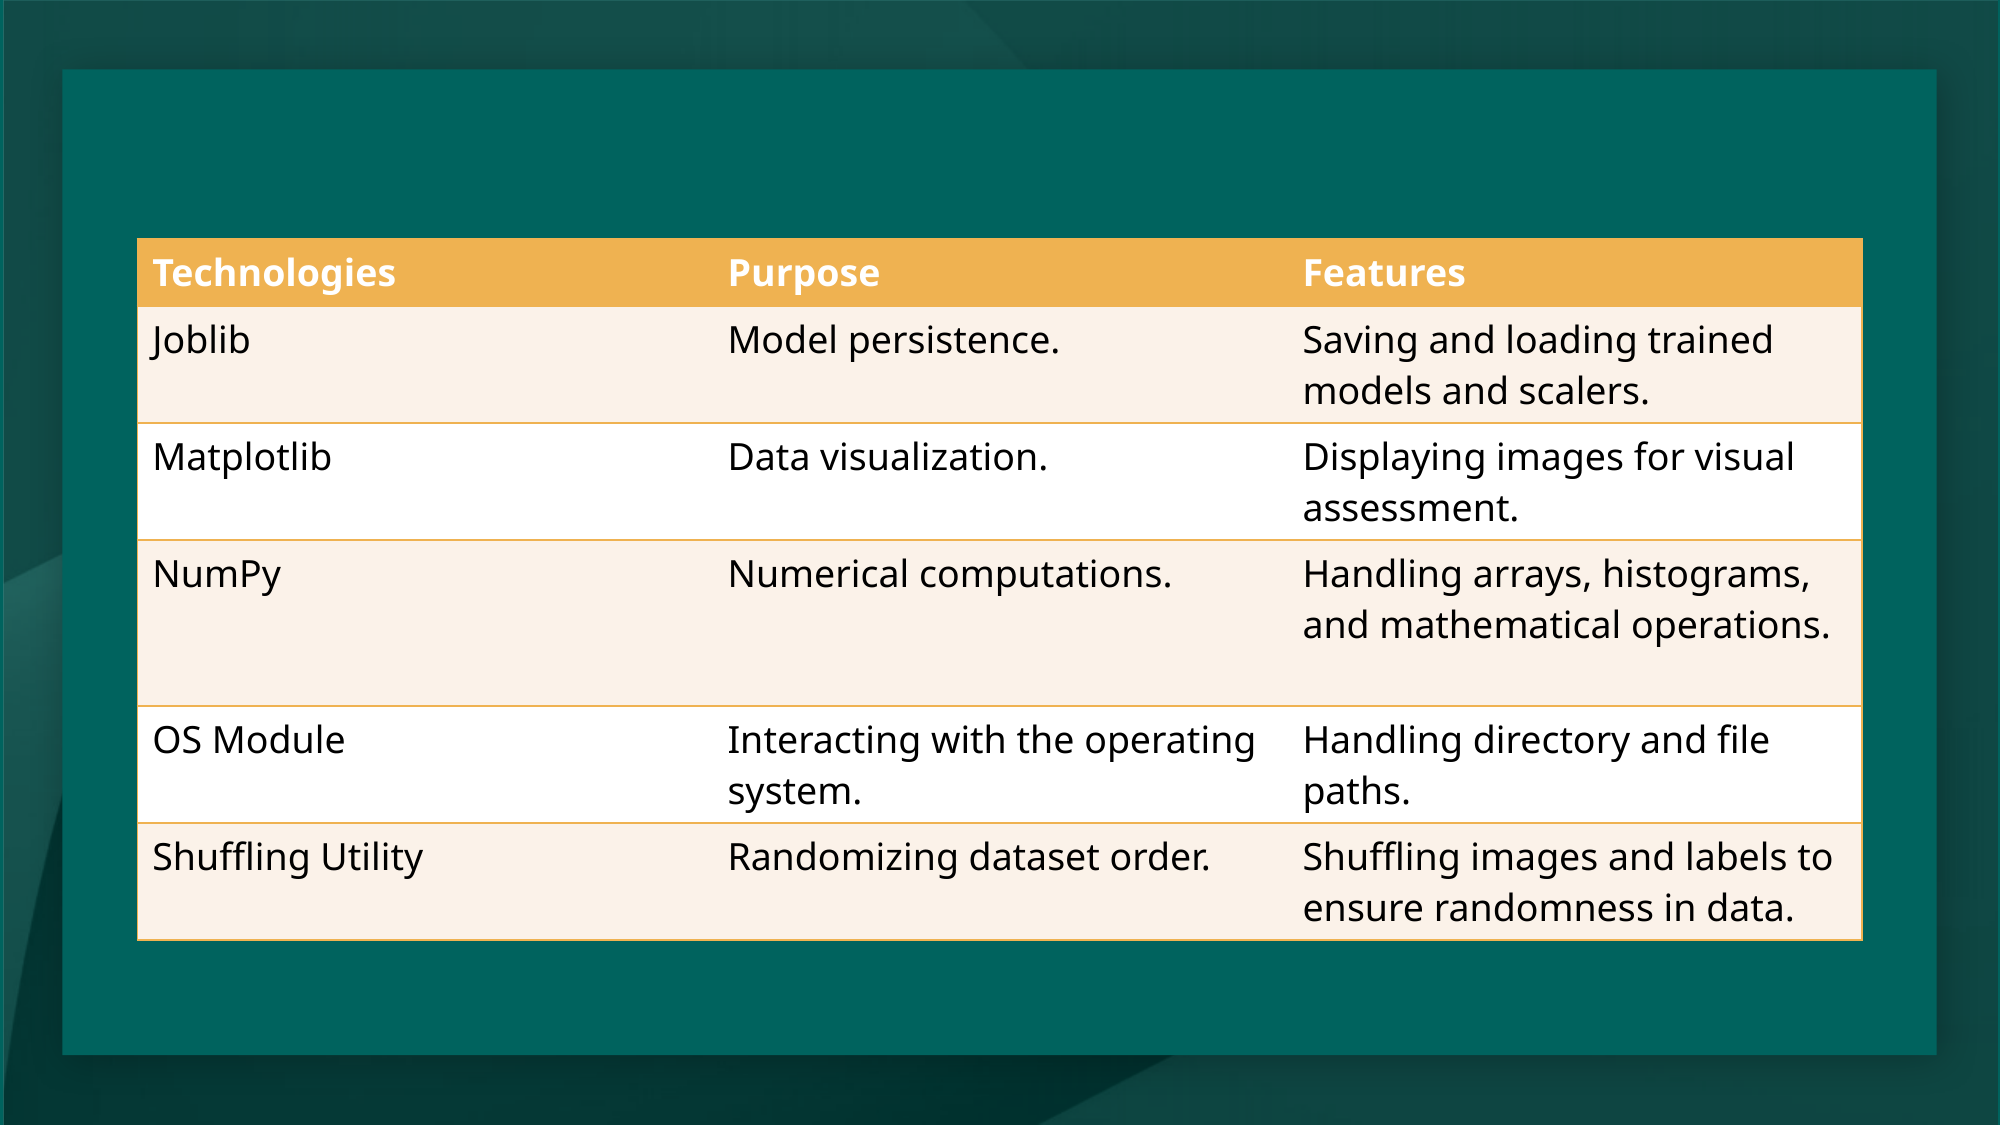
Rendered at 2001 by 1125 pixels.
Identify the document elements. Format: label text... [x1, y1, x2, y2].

table_cell Interacting with the operating system. [712, 707, 1287, 822]
table_header Features [1287, 240, 1861, 305]
table_cell NumPy [138, 541, 712, 705]
table_cell Saving and loading trained models and scalers. [1287, 307, 1861, 422]
table_cell Joblib [138, 307, 712, 422]
table_cell Shuffling Utility [138, 824, 712, 939]
table_cell Randomizing dataset order. [712, 824, 1287, 939]
table_cell Data visualization. [712, 424, 1287, 539]
table_cell Matplotlib [138, 424, 712, 539]
table_header Purpose [712, 240, 1287, 305]
table_cell OS Module [138, 707, 712, 822]
table_cell Shuffling images and labels to ensure randomness in data. [1287, 824, 1861, 939]
table_header Technologies [138, 240, 712, 305]
table_cell Numerical computations. [712, 541, 1287, 705]
table_cell Model persistence. [712, 307, 1287, 422]
table_cell Displaying images for visual assessment. [1287, 424, 1861, 539]
table_cell Handling arrays, histograms, and mathematical operations. [1287, 541, 1861, 705]
table_cell Handling directory and file paths. [1287, 707, 1861, 822]
